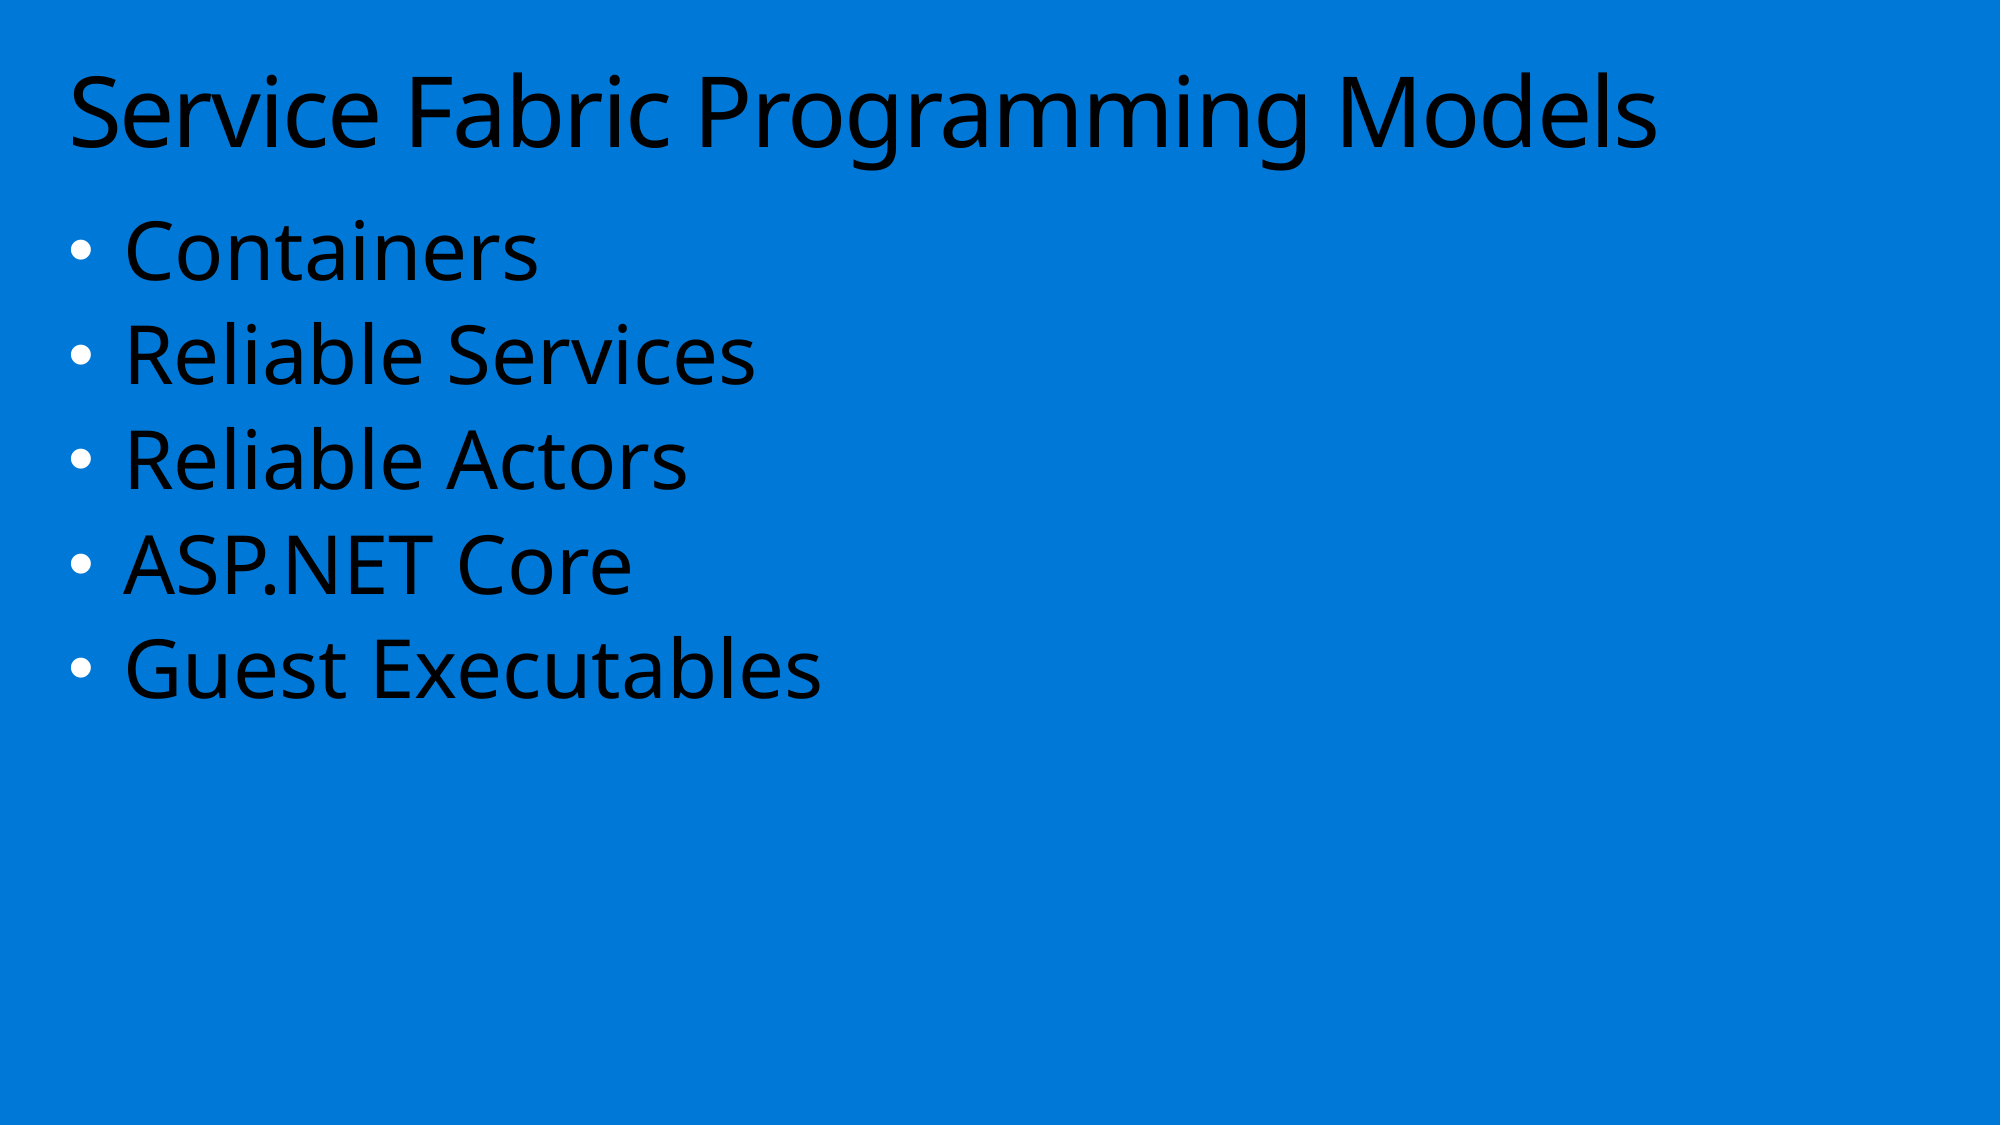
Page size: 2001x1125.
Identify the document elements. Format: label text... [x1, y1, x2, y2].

title Service Fabric Programming Models [44, 47, 1957, 196]
list Containers Reliable Services Reliable Actors ASP.NET Core Guest Executables [44, 196, 1956, 750]
